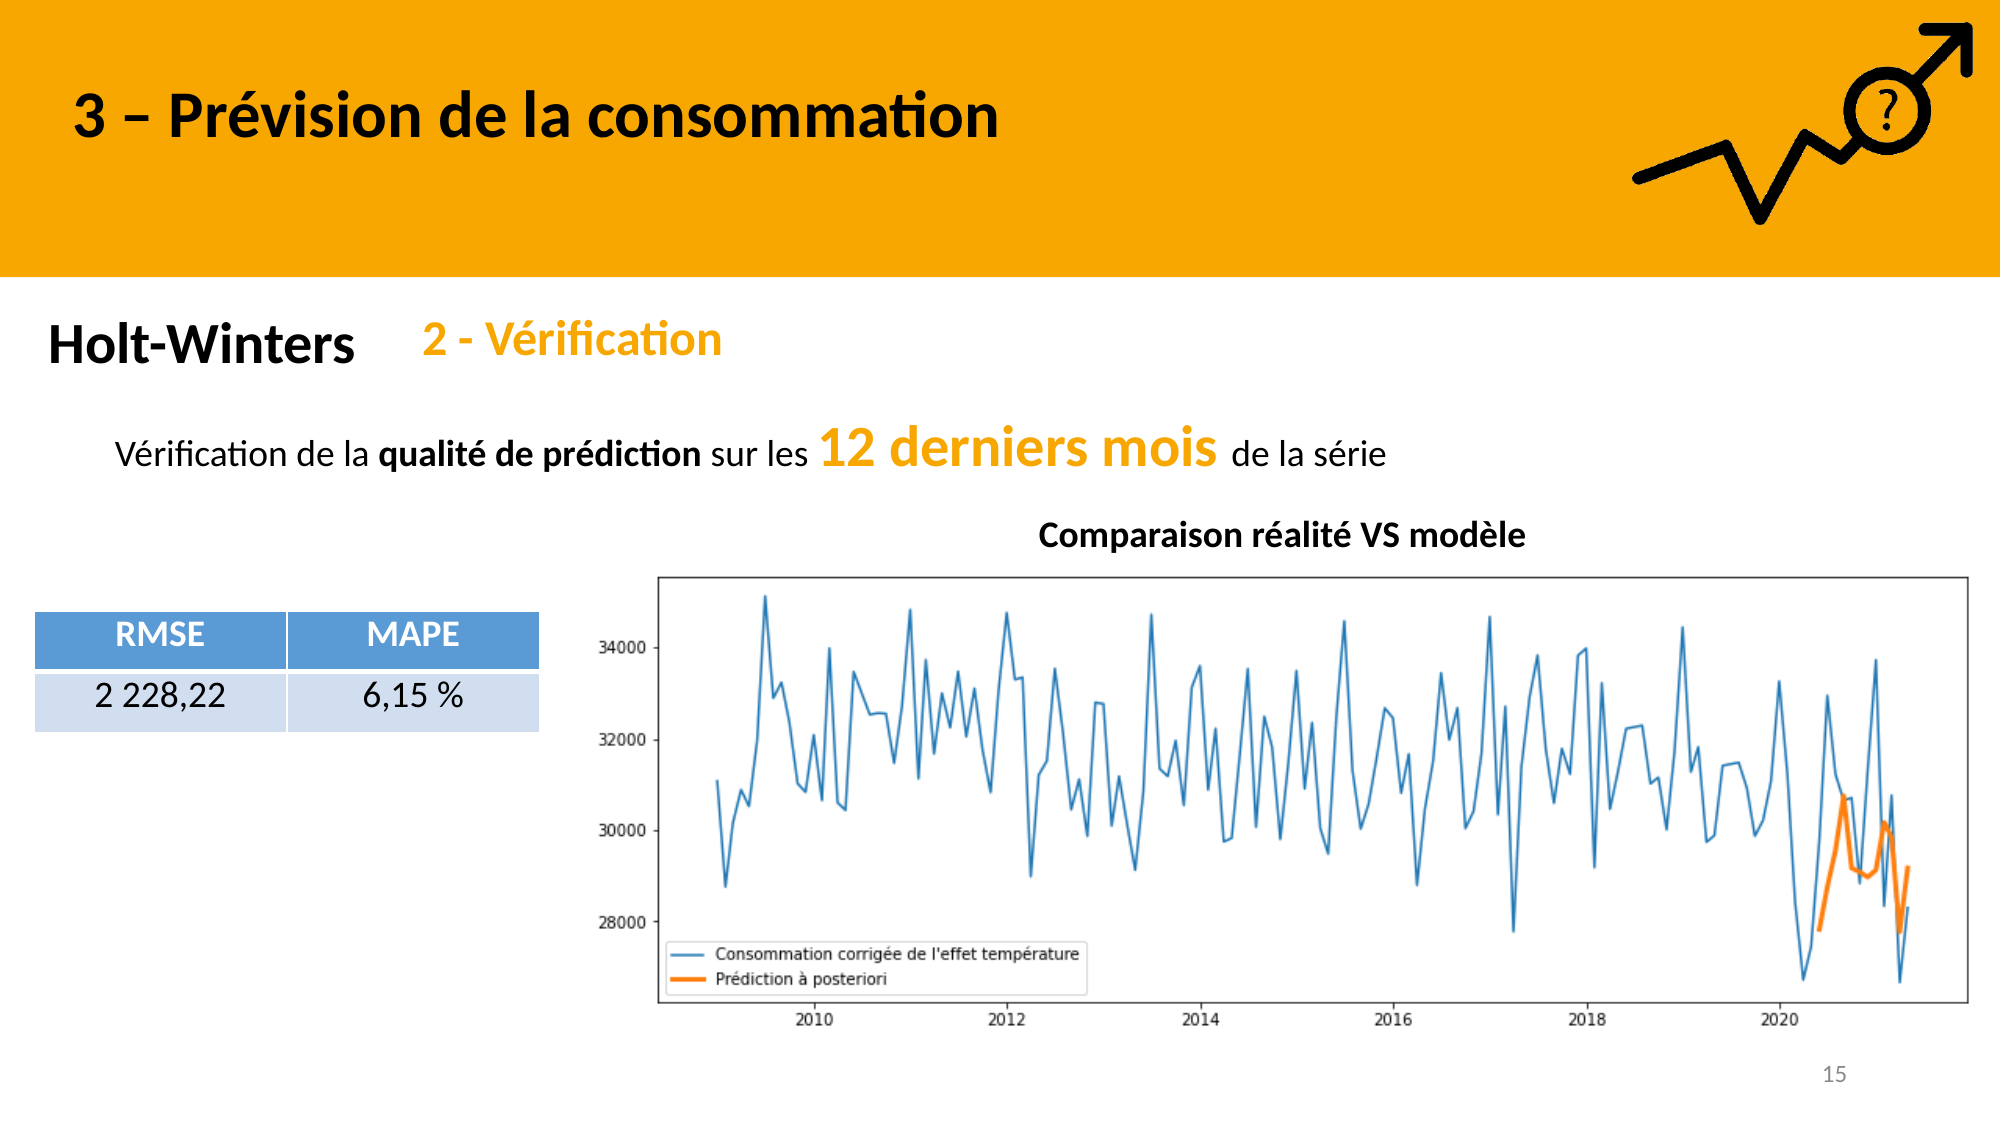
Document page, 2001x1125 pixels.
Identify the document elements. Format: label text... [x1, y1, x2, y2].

picture [575, 563, 1983, 1043]
text_box Comparaison réalité VS modèle [1024, 502, 1543, 563]
table_header MAPE [288, 612, 539, 669]
table_cell 2 228,22 [35, 674, 286, 732]
text_box [0, 0, 2000, 278]
table_cell 6,15 % [288, 674, 539, 732]
text_box 3 – Prévision de la consommation [57, 63, 1095, 238]
slide_number 15 [1412, 1043, 1863, 1103]
text_box Vérification de la qualité de prédiction sur les 12 derniers mois de la série [100, 401, 1403, 486]
picture [1632, 22, 1973, 225]
text_box Holt-Winters [33, 297, 439, 383]
text_box 2 - Vérification [407, 298, 1095, 373]
table_header RMSE [35, 612, 286, 669]
